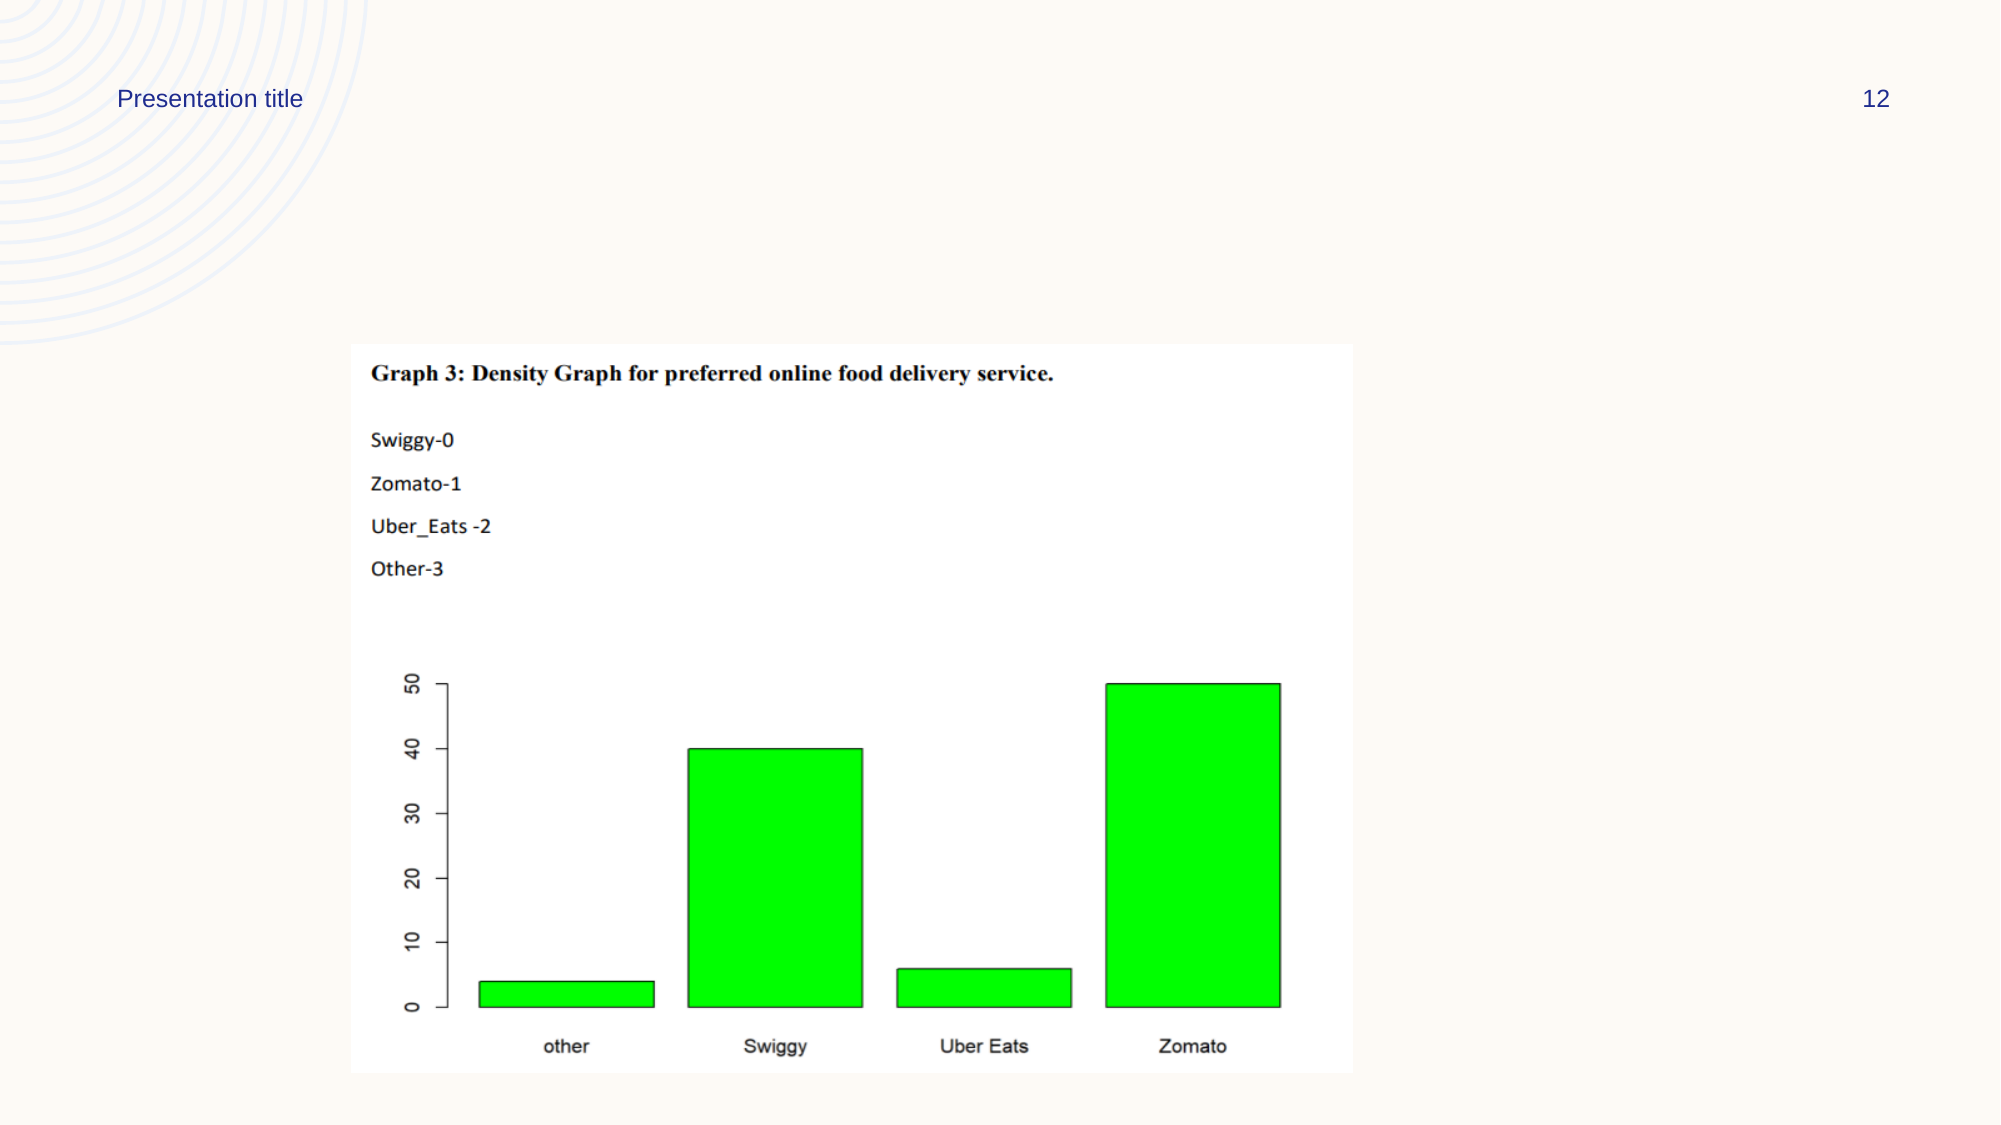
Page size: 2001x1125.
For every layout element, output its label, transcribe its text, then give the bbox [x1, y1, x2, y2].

picture [351, 344, 1353, 1073]
footer Presentation title [101, 75, 627, 120]
slide_number 12 [1795, 75, 1958, 120]
